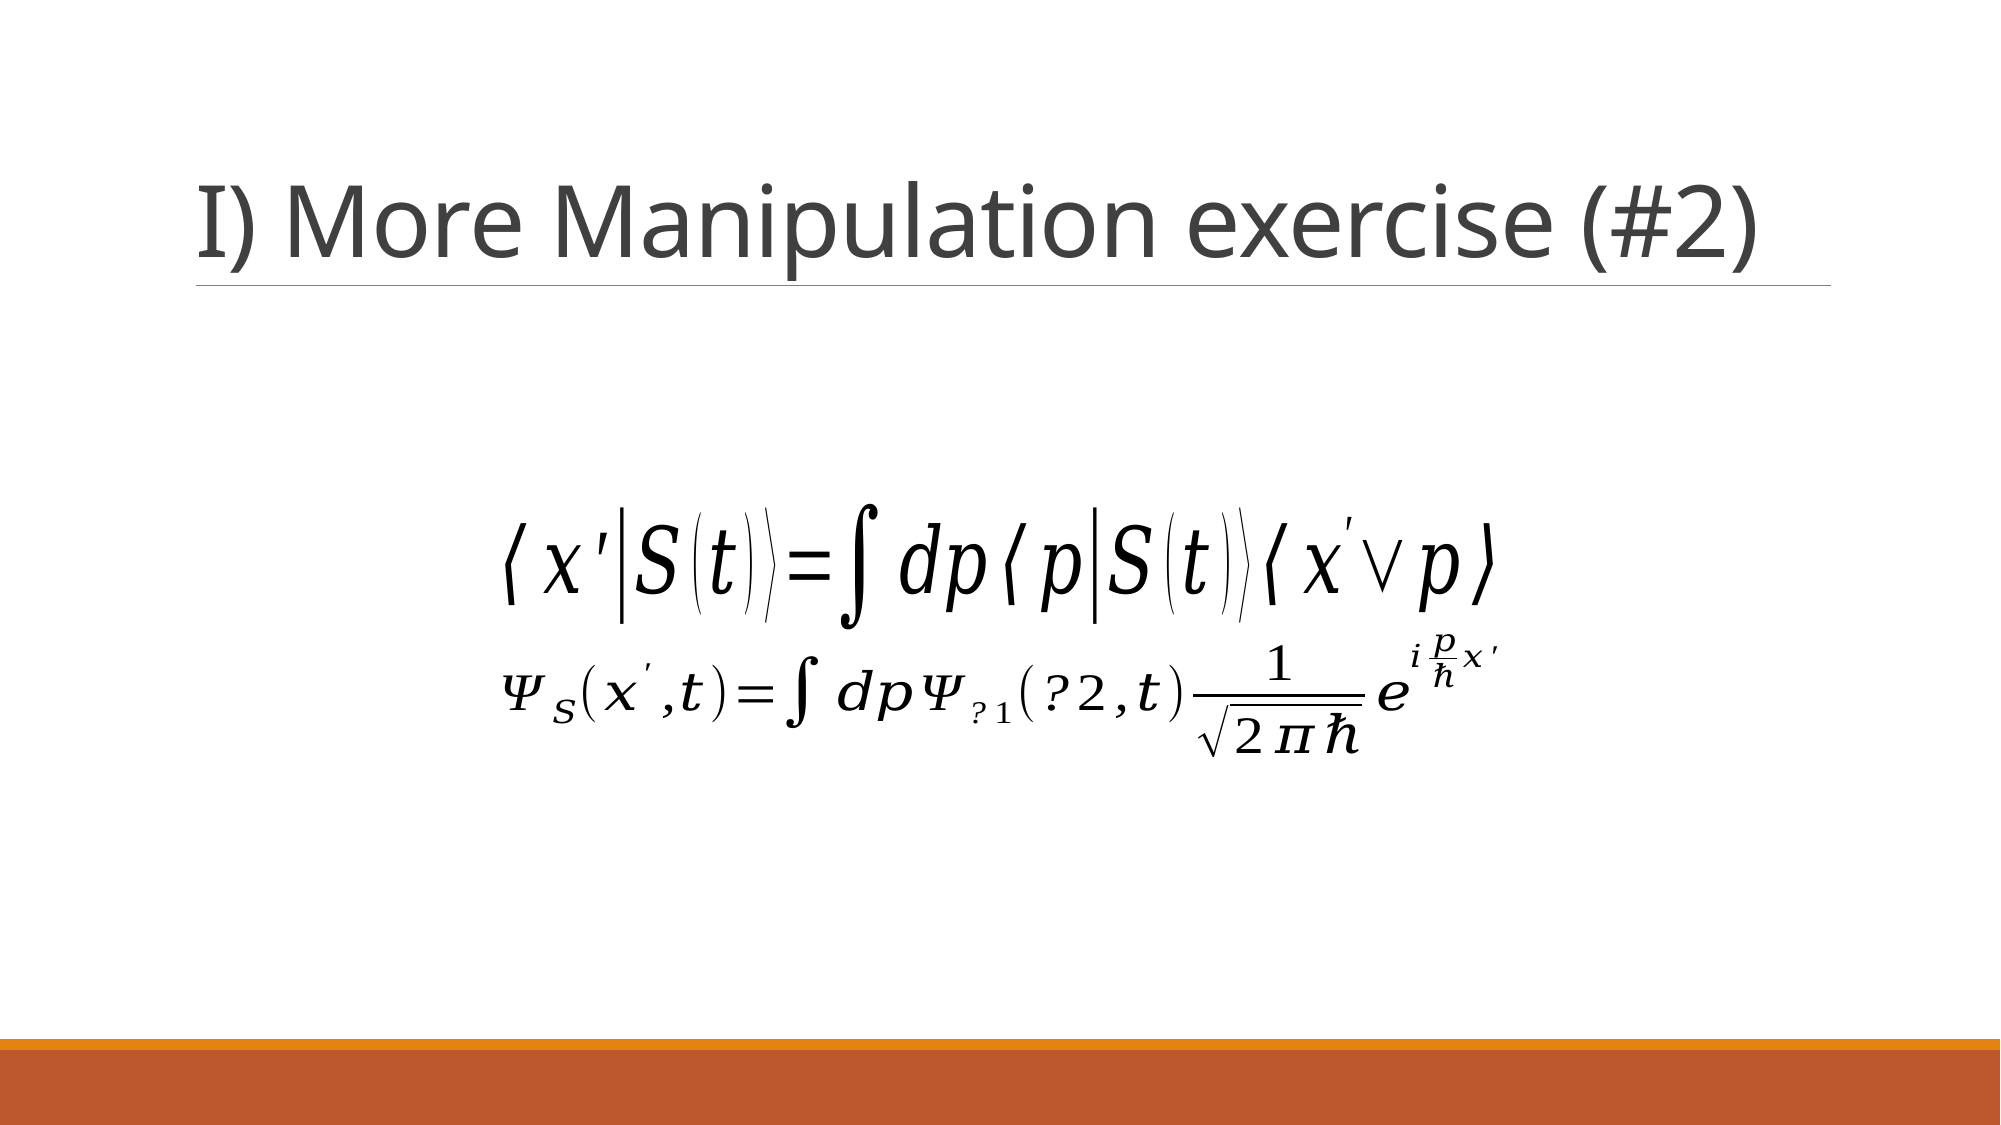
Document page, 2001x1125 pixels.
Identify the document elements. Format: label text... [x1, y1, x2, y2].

title I) More Manipulation exercise (#2) [180, 47, 1830, 285]
